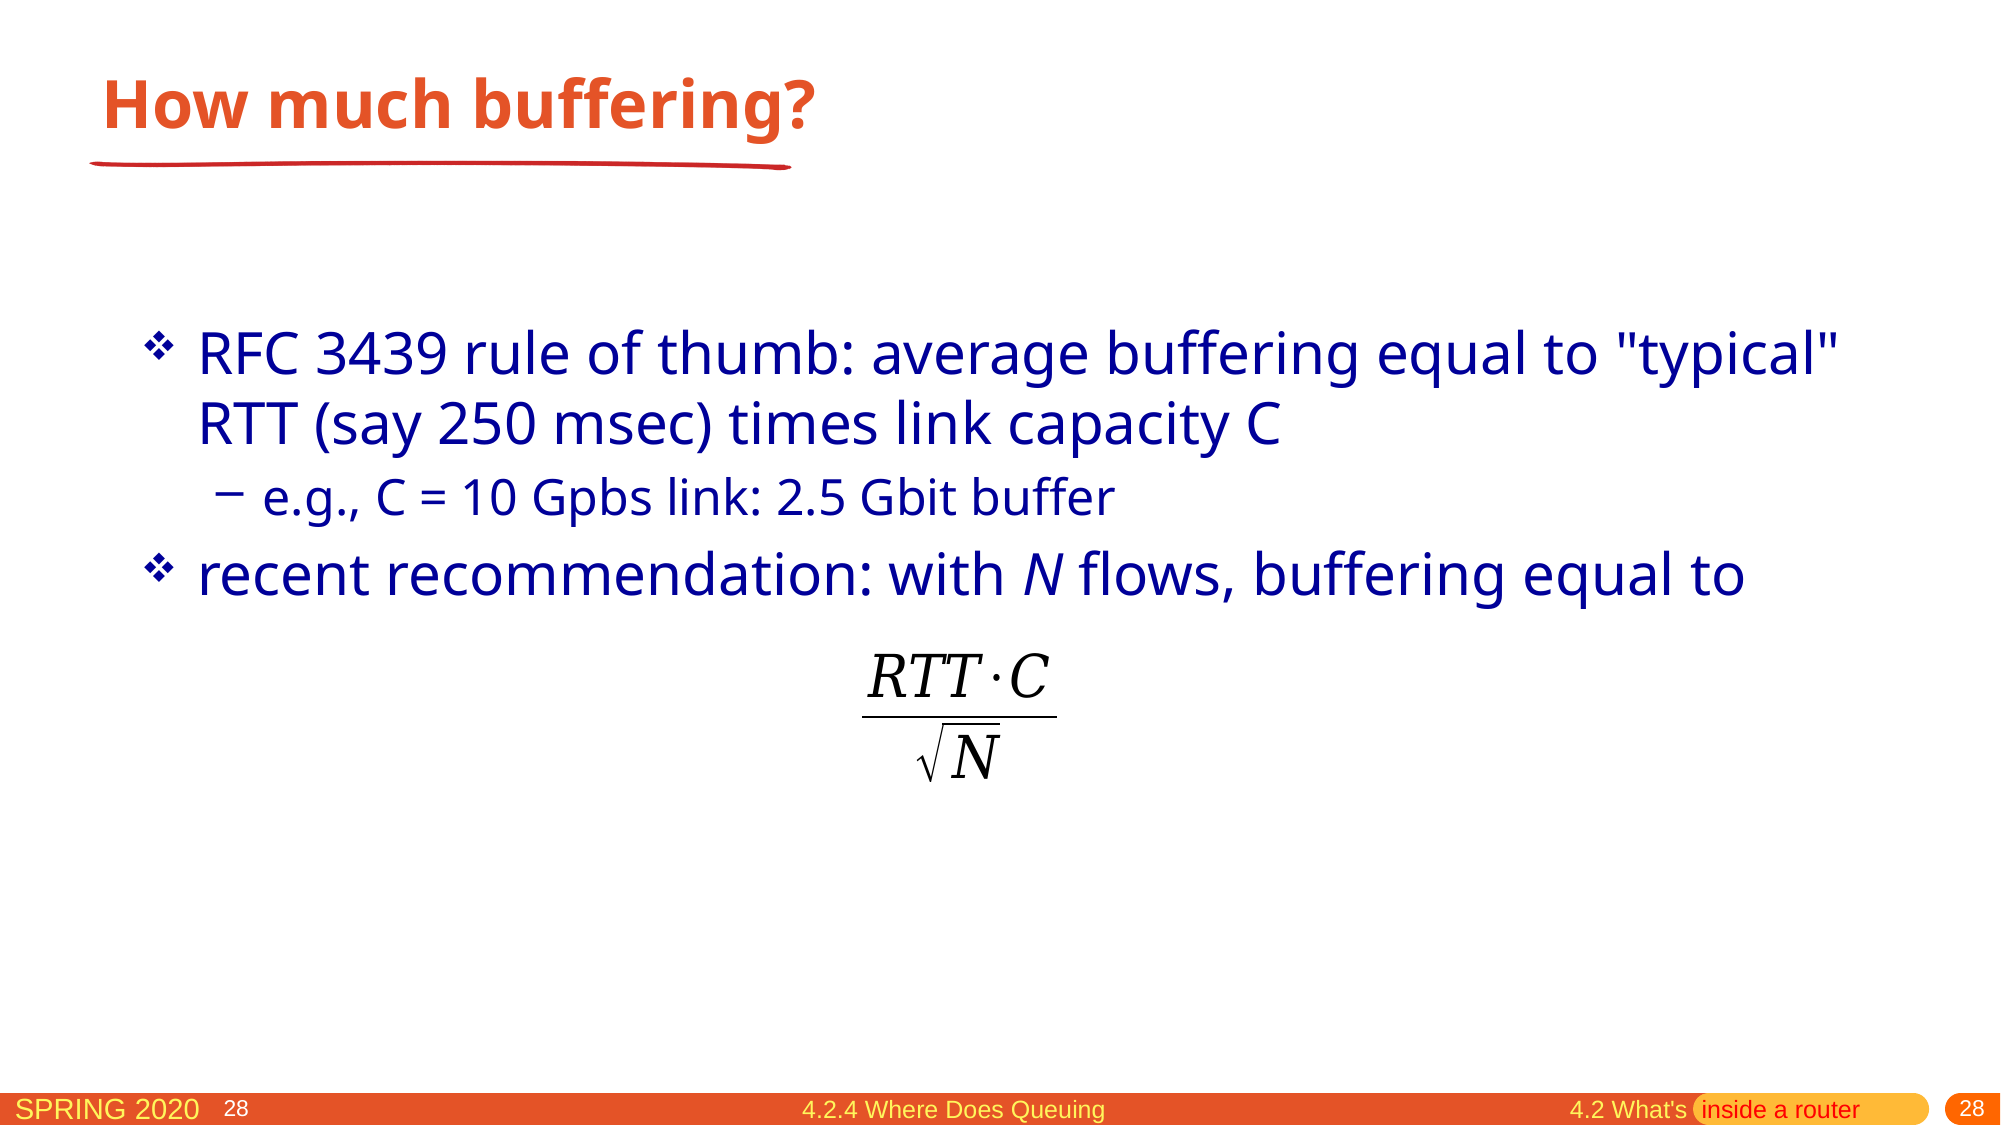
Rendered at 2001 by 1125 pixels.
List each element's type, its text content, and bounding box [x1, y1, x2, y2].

text_box 4.2 What's inside a router [1555, 1086, 1886, 1125]
title How much buffering? [86, 42, 1914, 161]
list RFC 3439 rule of thumb: average buffering equal to "typical" RTT (say 250 msec) times link capacity C e.g., C = 10 Gpbs link: 2.5 Gbit buffer recent recommendation: with N flows, buffering equal to [125, 308, 1953, 687]
text_box 4.2.4 Where Does Queuing Occur? [787, 1086, 1201, 1125]
picture [86, 158, 800, 173]
